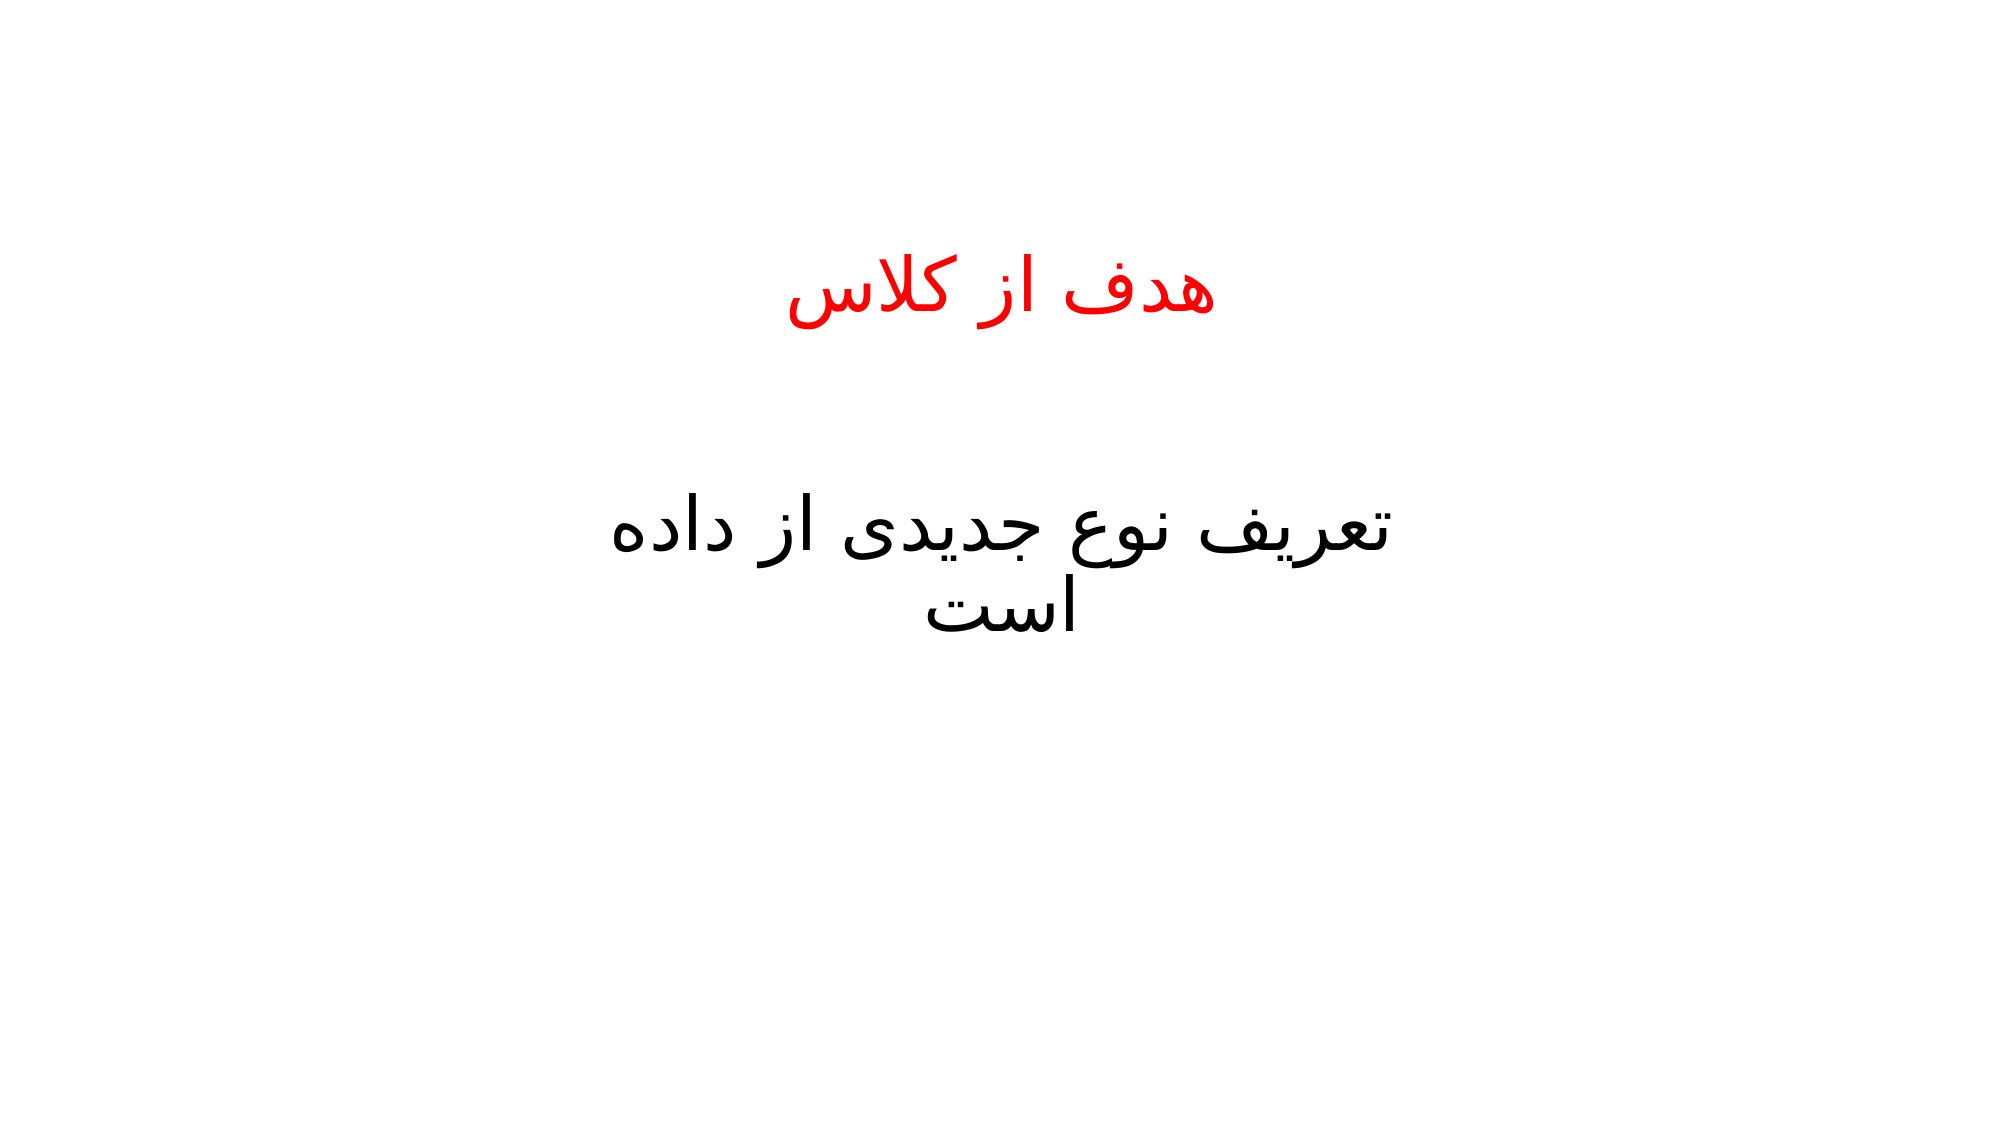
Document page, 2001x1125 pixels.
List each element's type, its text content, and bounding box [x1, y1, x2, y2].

text_box تعریف نوع جدیدی از داده است [588, 469, 1416, 655]
title هدف از کلاس [588, 149, 1416, 336]
